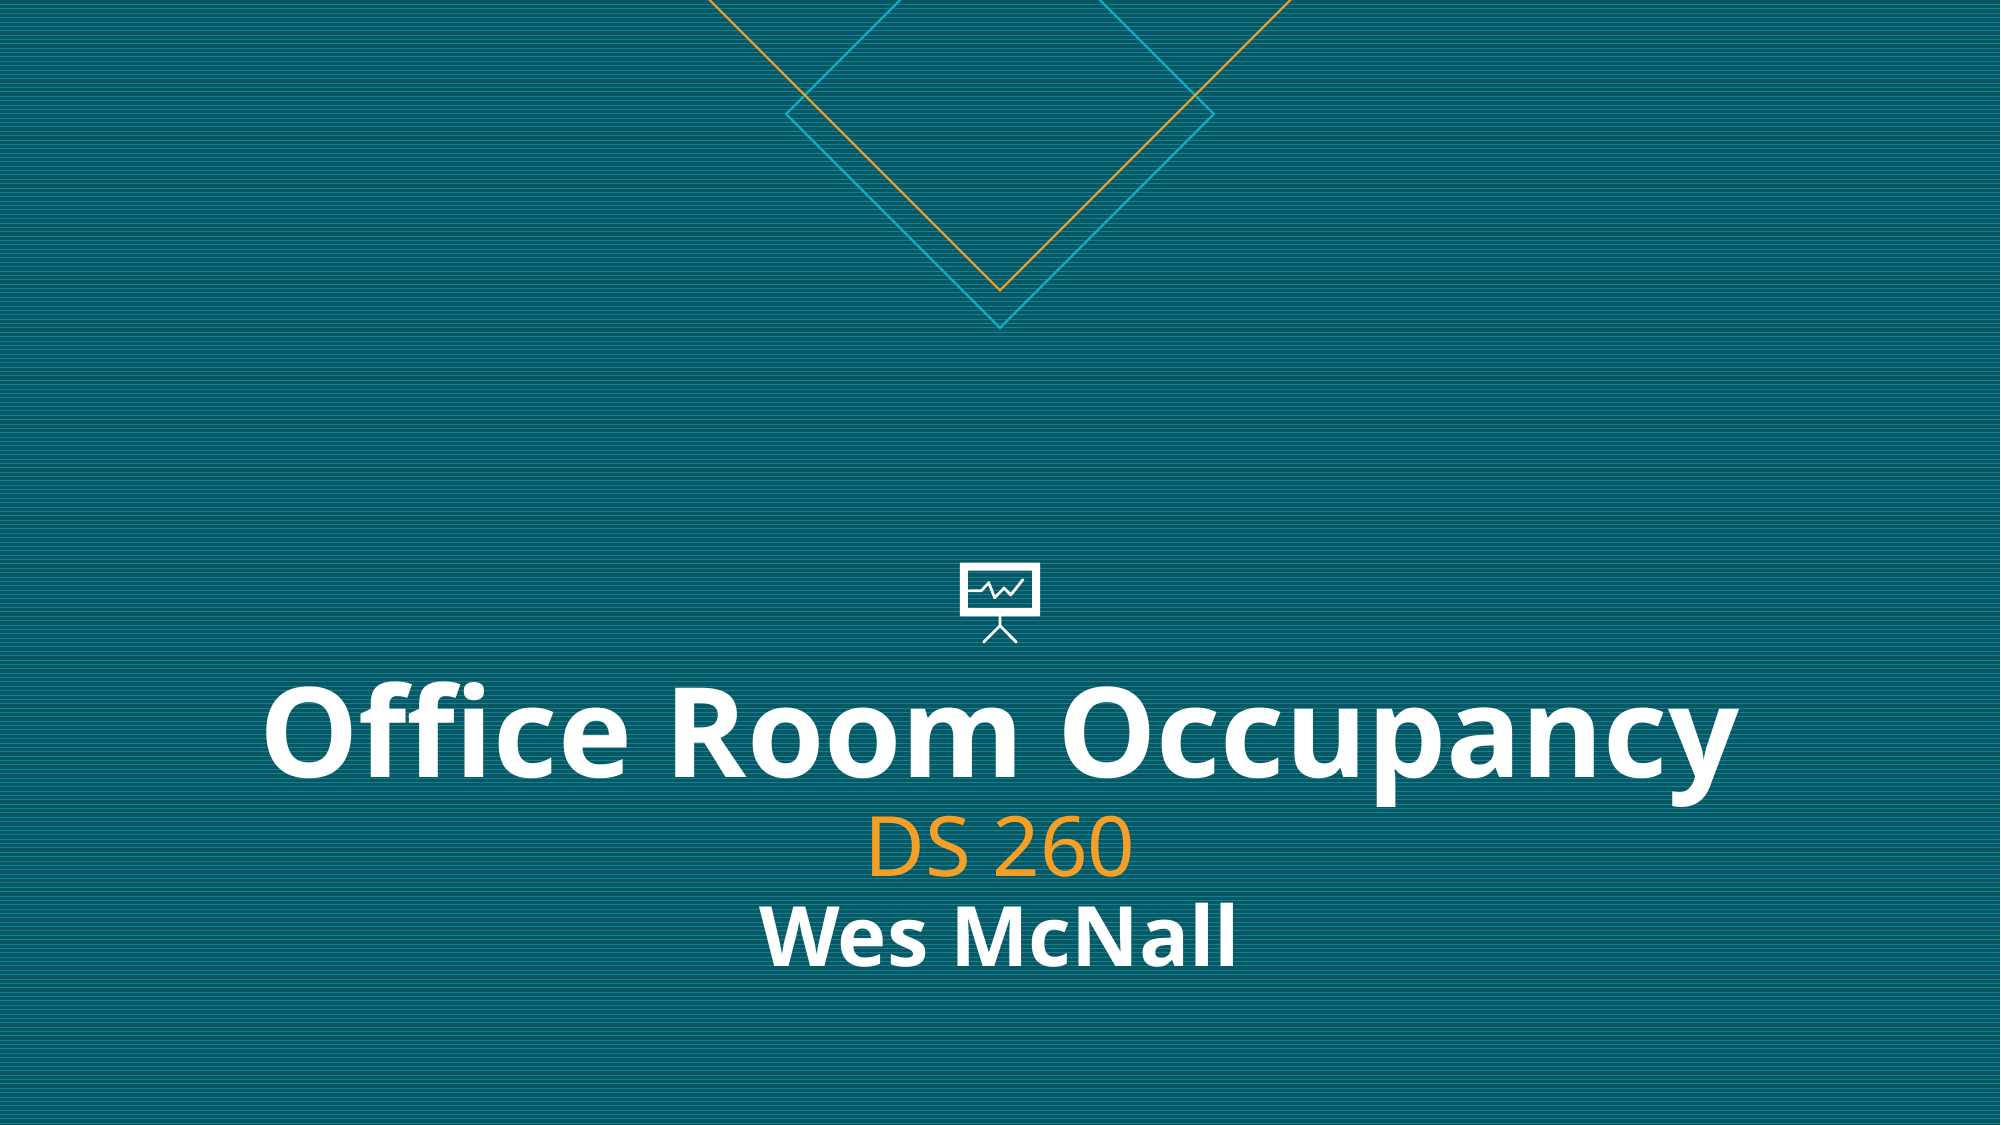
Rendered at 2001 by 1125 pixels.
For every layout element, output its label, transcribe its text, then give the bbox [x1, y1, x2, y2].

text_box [959, 562, 1041, 644]
text_box [784, 95, 1216, 330]
title Office Room Occupancy DS 260 Wes McNall [182, 669, 1818, 985]
text_box [708, 0, 1292, 292]
